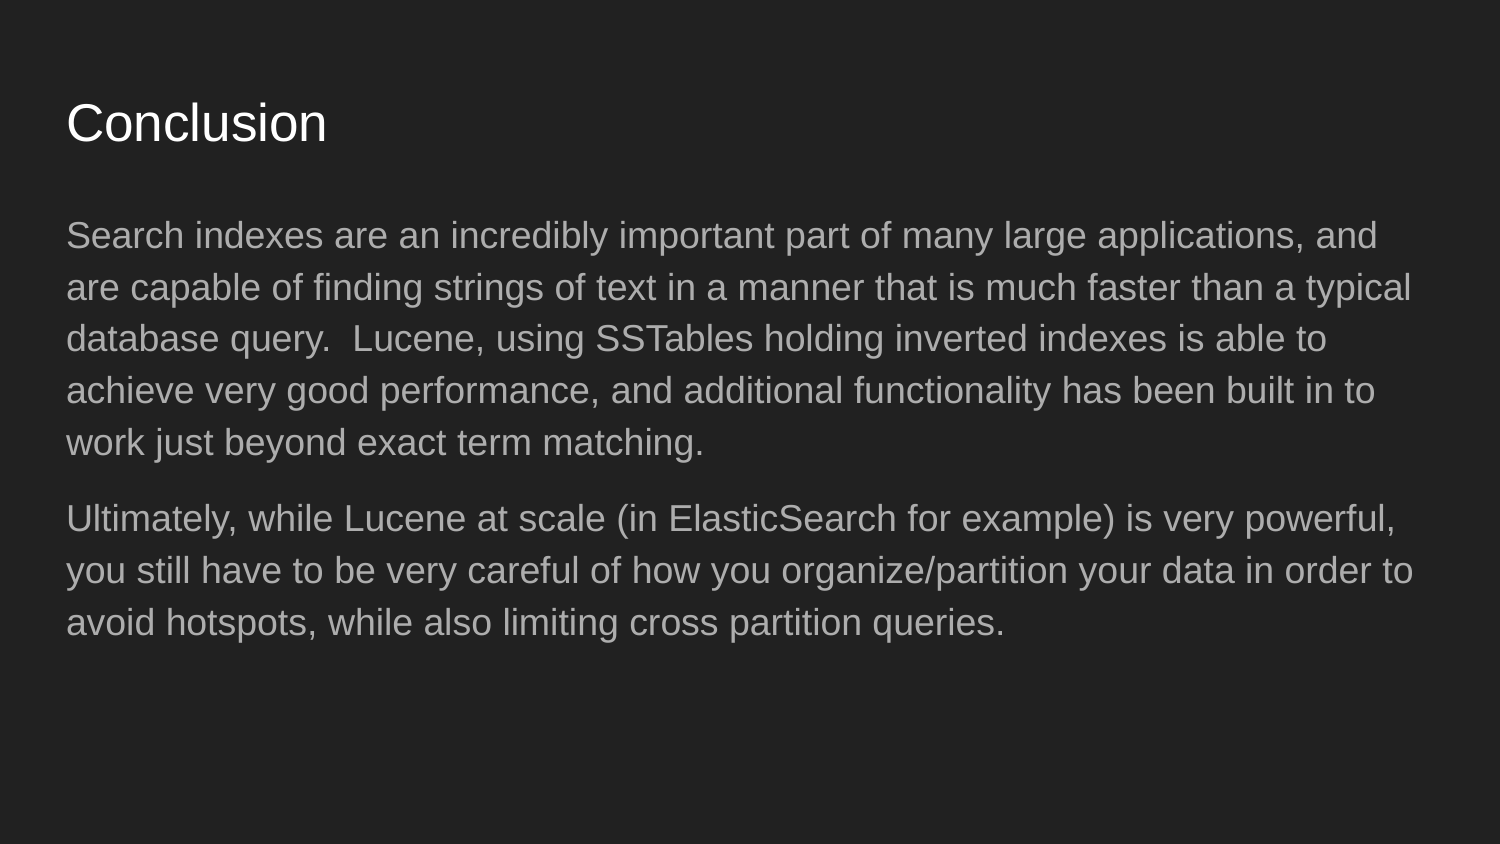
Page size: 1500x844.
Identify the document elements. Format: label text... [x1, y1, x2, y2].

list Search indexes are an incredibly important part of many large applications, and are capable of finding strings of text in a manner that is much faster than a typical database query. Lucene, using SSTables holding inverted indexes is able to achieve very good performance, and additional functionality has been built in to work just beyond exact term matching. Ultimately, while Lucene at scale (in ElasticSearch for example) is very powerful, you still have to be very careful of how you organize/partition your data in order to avoid hotspots, while also limiting cross partition queries. [51, 189, 1449, 750]
title Conclusion [51, 72, 1449, 167]
